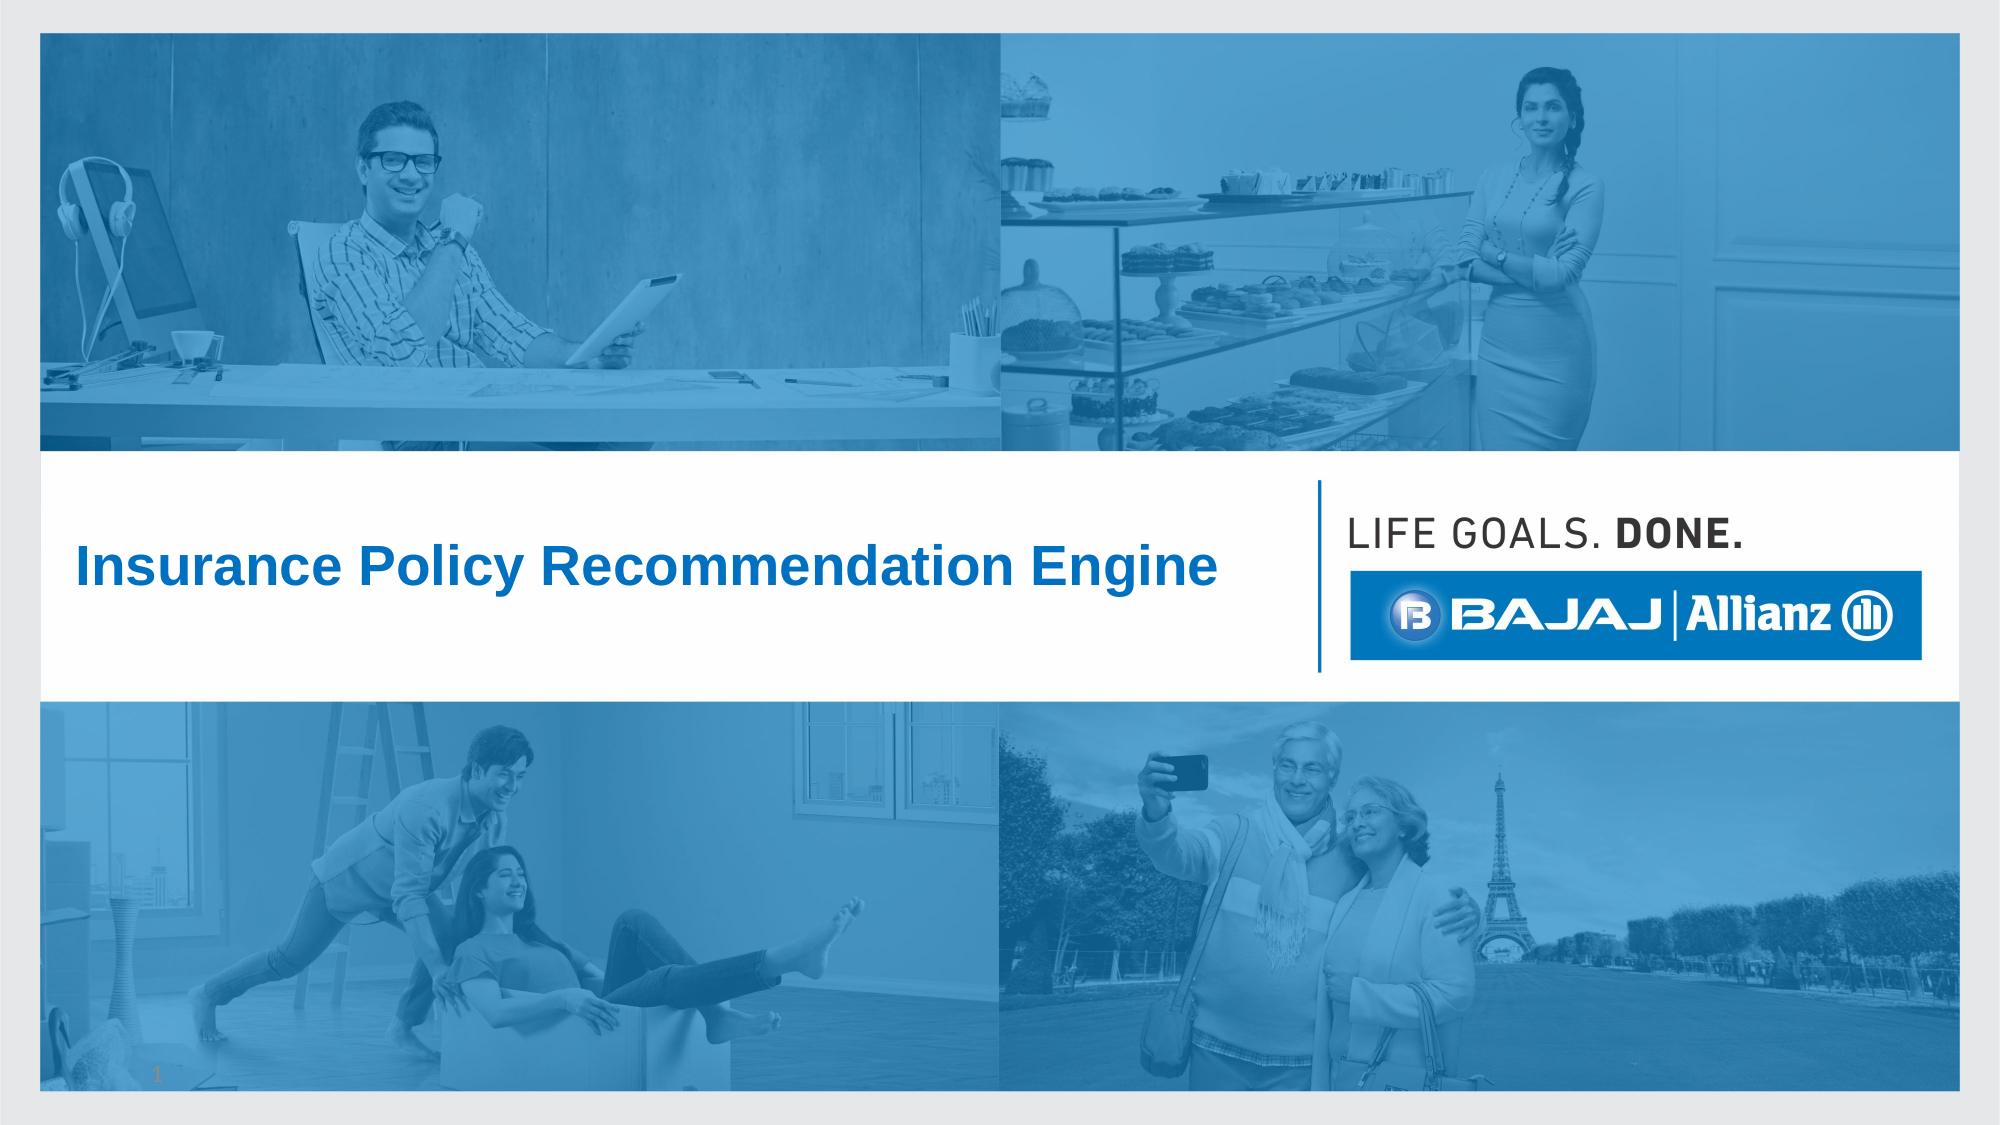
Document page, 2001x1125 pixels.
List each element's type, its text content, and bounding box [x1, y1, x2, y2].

picture [0, 0, 2000, 1125]
title Insurance Policy Recommendation Engine [60, 494, 1323, 631]
slide_number 1 [0, 1042, 179, 1103]
